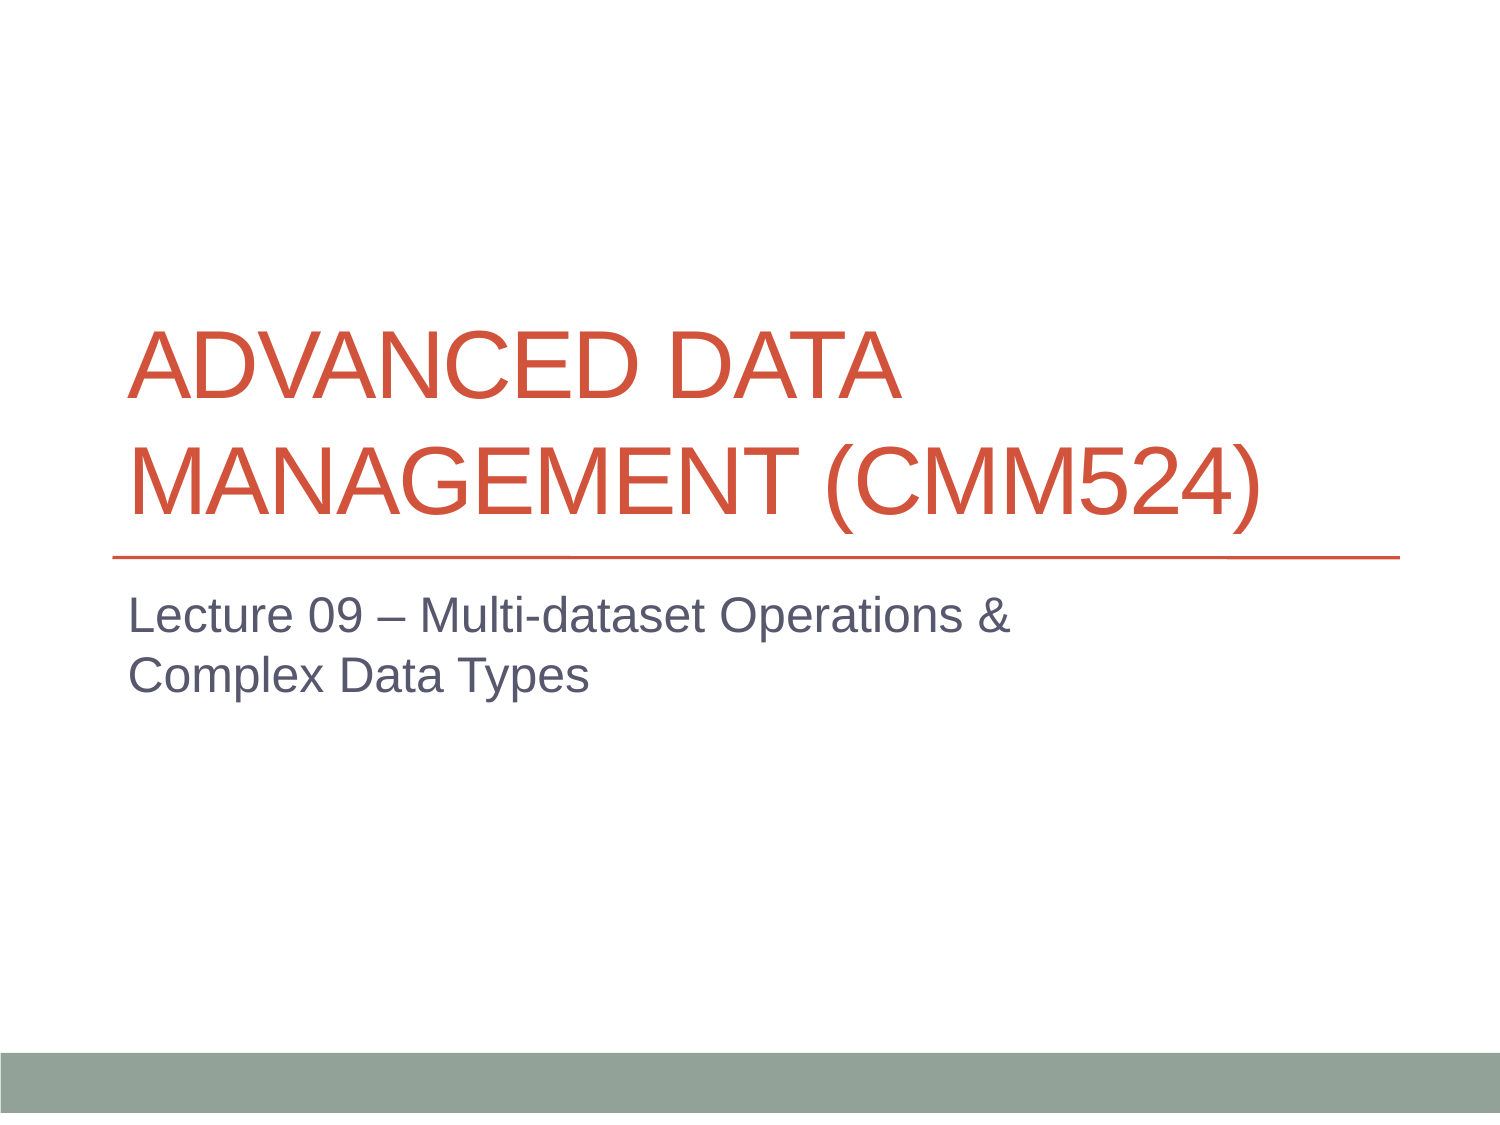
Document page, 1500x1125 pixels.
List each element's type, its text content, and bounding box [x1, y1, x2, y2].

subtitle Lecture 09 – Multi-dataset Operations & Complex Data Types [112, 575, 1163, 863]
title ADVANCED DATA MANAGEMENT (CMM524) [112, 224, 1400, 542]
